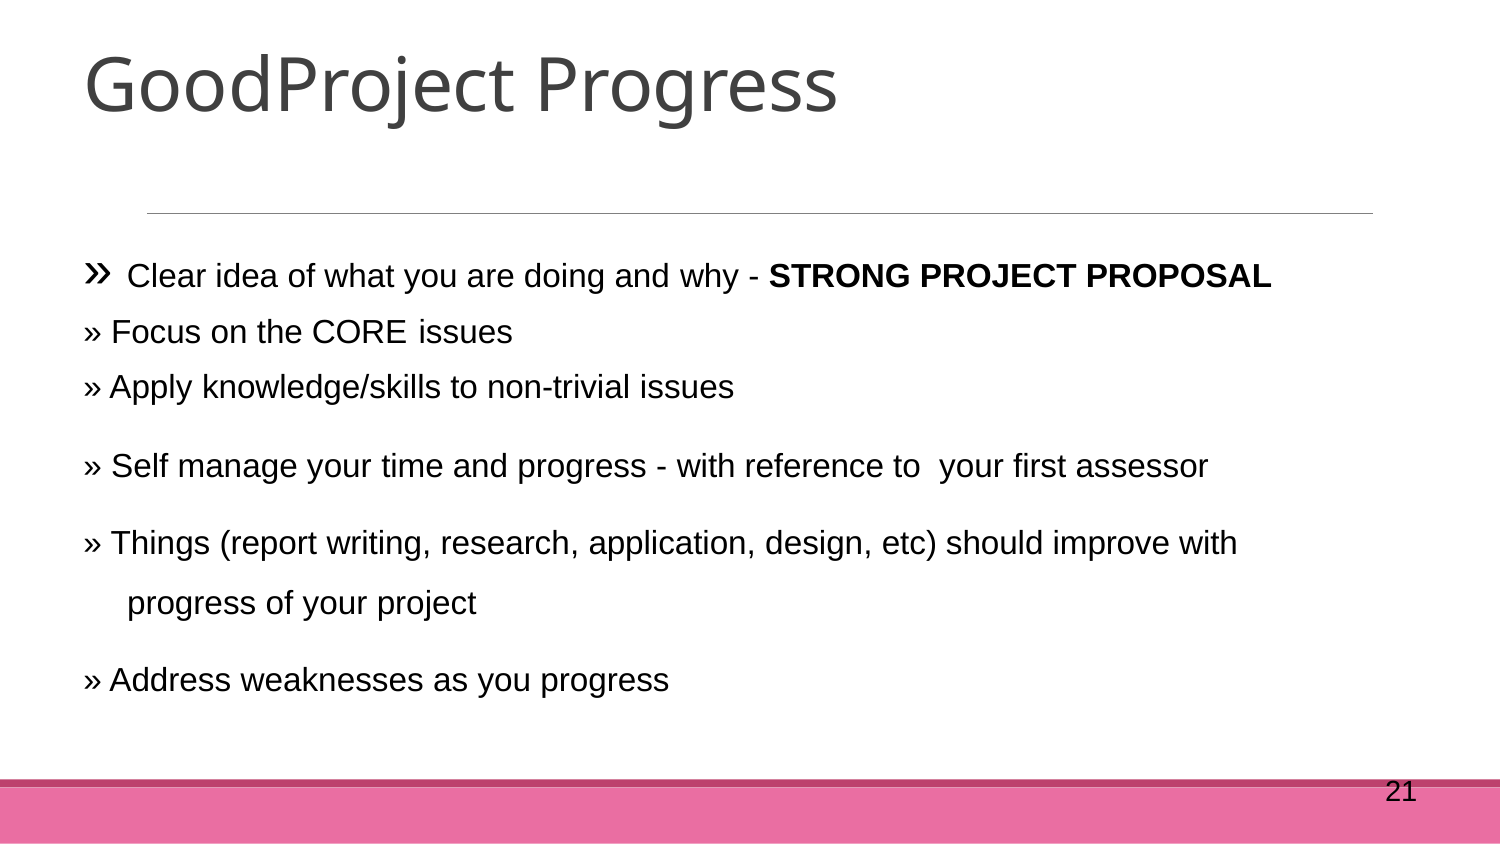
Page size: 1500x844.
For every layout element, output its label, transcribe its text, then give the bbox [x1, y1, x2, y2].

text_box » Clear idea of what you are doing and why - strong project proposal » Focus on the CORE issues » Apply knowledge/skills to non-trivial issues » Self manage your time and progress - with reference to your first assessor » Things (report writing, research, application, design, etc) should improve with progress of your project » Address weaknesses as you progress [81, 220, 1401, 699]
text_box 21 [1382, 770, 1420, 808]
title GoodProject Progress [81, 0, 1319, 127]
